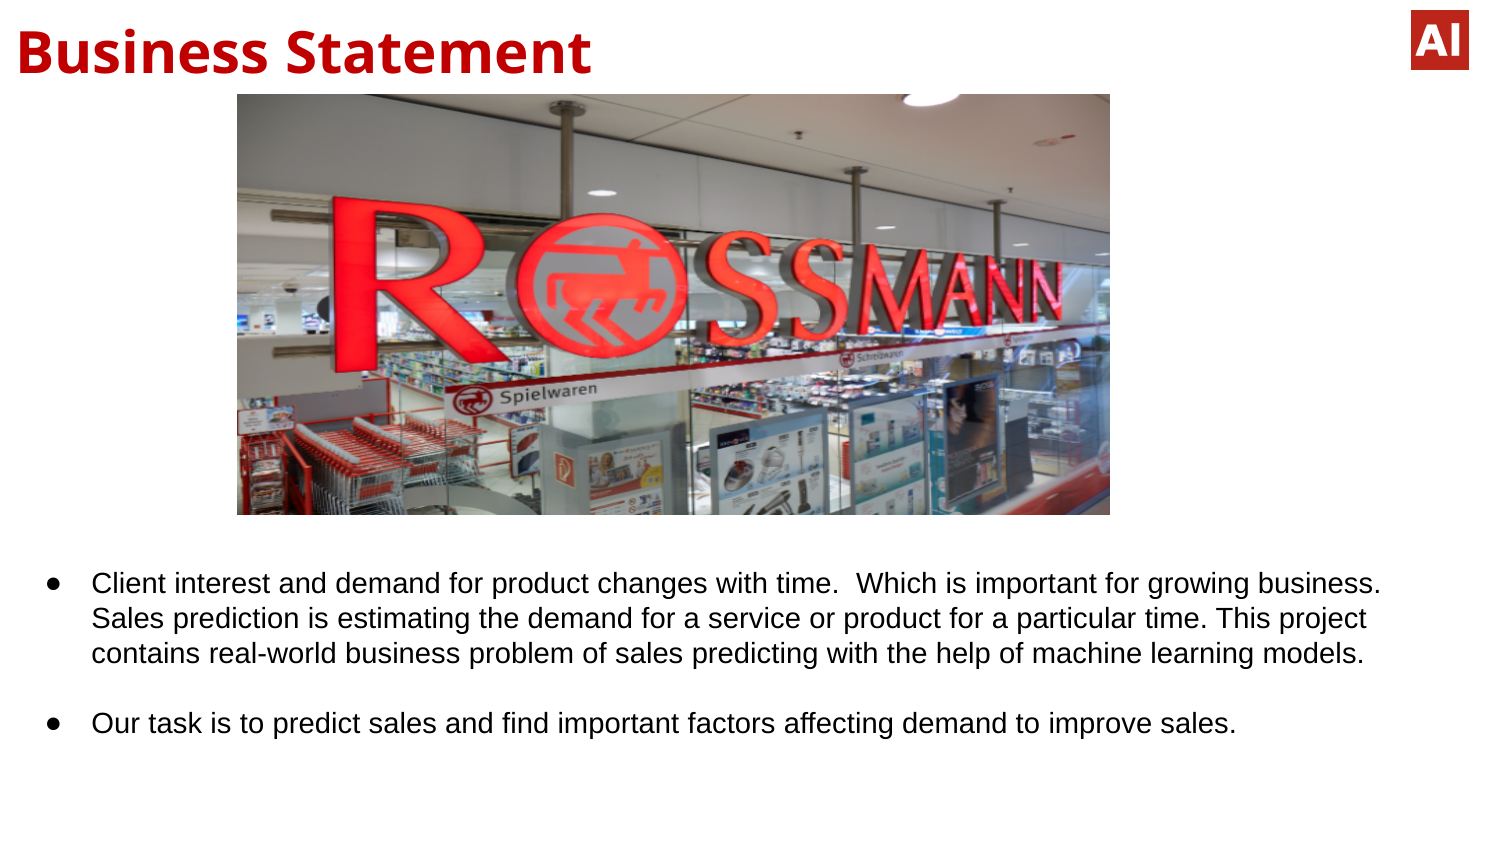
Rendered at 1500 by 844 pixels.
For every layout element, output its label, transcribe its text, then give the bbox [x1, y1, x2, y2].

title Business Statement [0, 0, 1449, 167]
picture [237, 93, 1110, 515]
picture [1449, 10, 1469, 70]
list Client interest and demand for product changes with time. Which is important for growing business. Sales prediction is estimating the demand for a service or product for a particular time. This project contains real-world business problem of sales predicting with the help of machine learning models. Our task is to predict sales and find important factors affecting demand to improve sales. [29, 514, 1449, 750]
